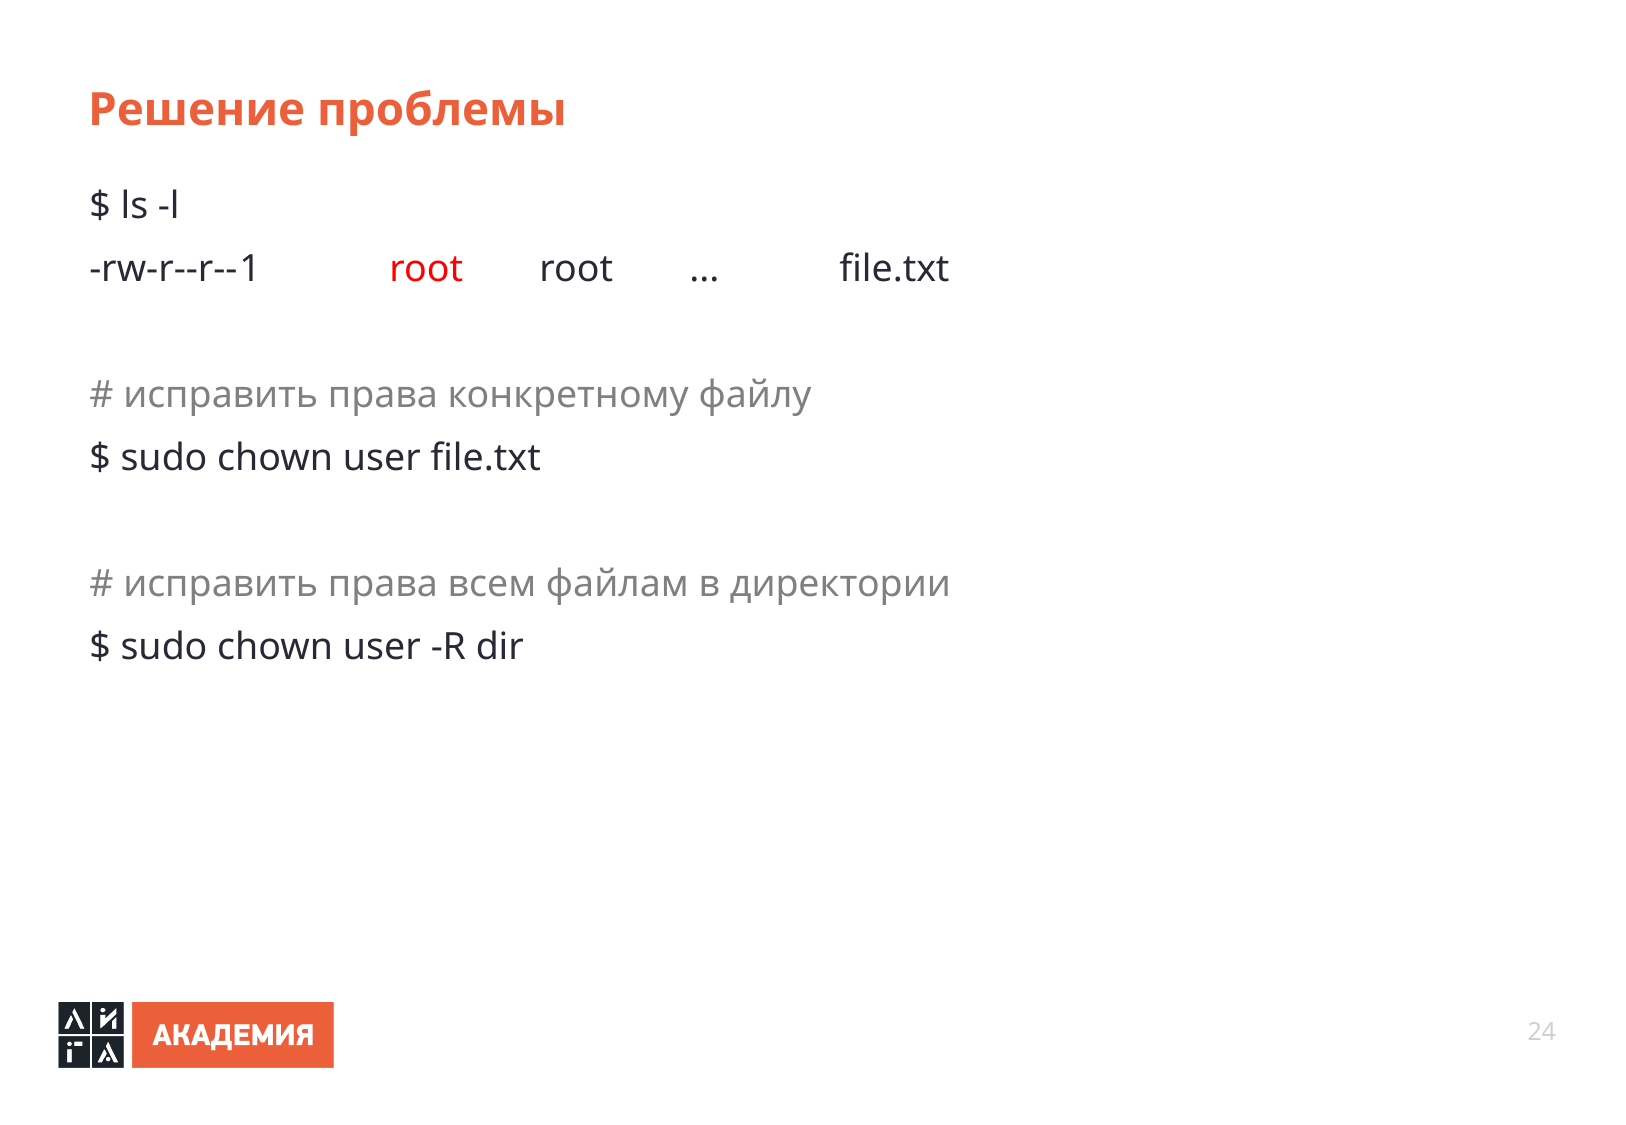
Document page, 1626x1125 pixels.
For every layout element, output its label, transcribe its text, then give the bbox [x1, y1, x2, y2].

text_box 24 [1503, 1002, 1581, 1063]
text_box Решение проблемы [73, 72, 1542, 149]
picture [58, 1002, 334, 1068]
text_box $ ls -l -rw-r--r-- 1 root root ... file.txt # исправить права конкретному файлу $ sudo chown user file.txt # исправить права всем файлам в директории $ sudo chown user -R dir [74, 178, 1542, 941]
